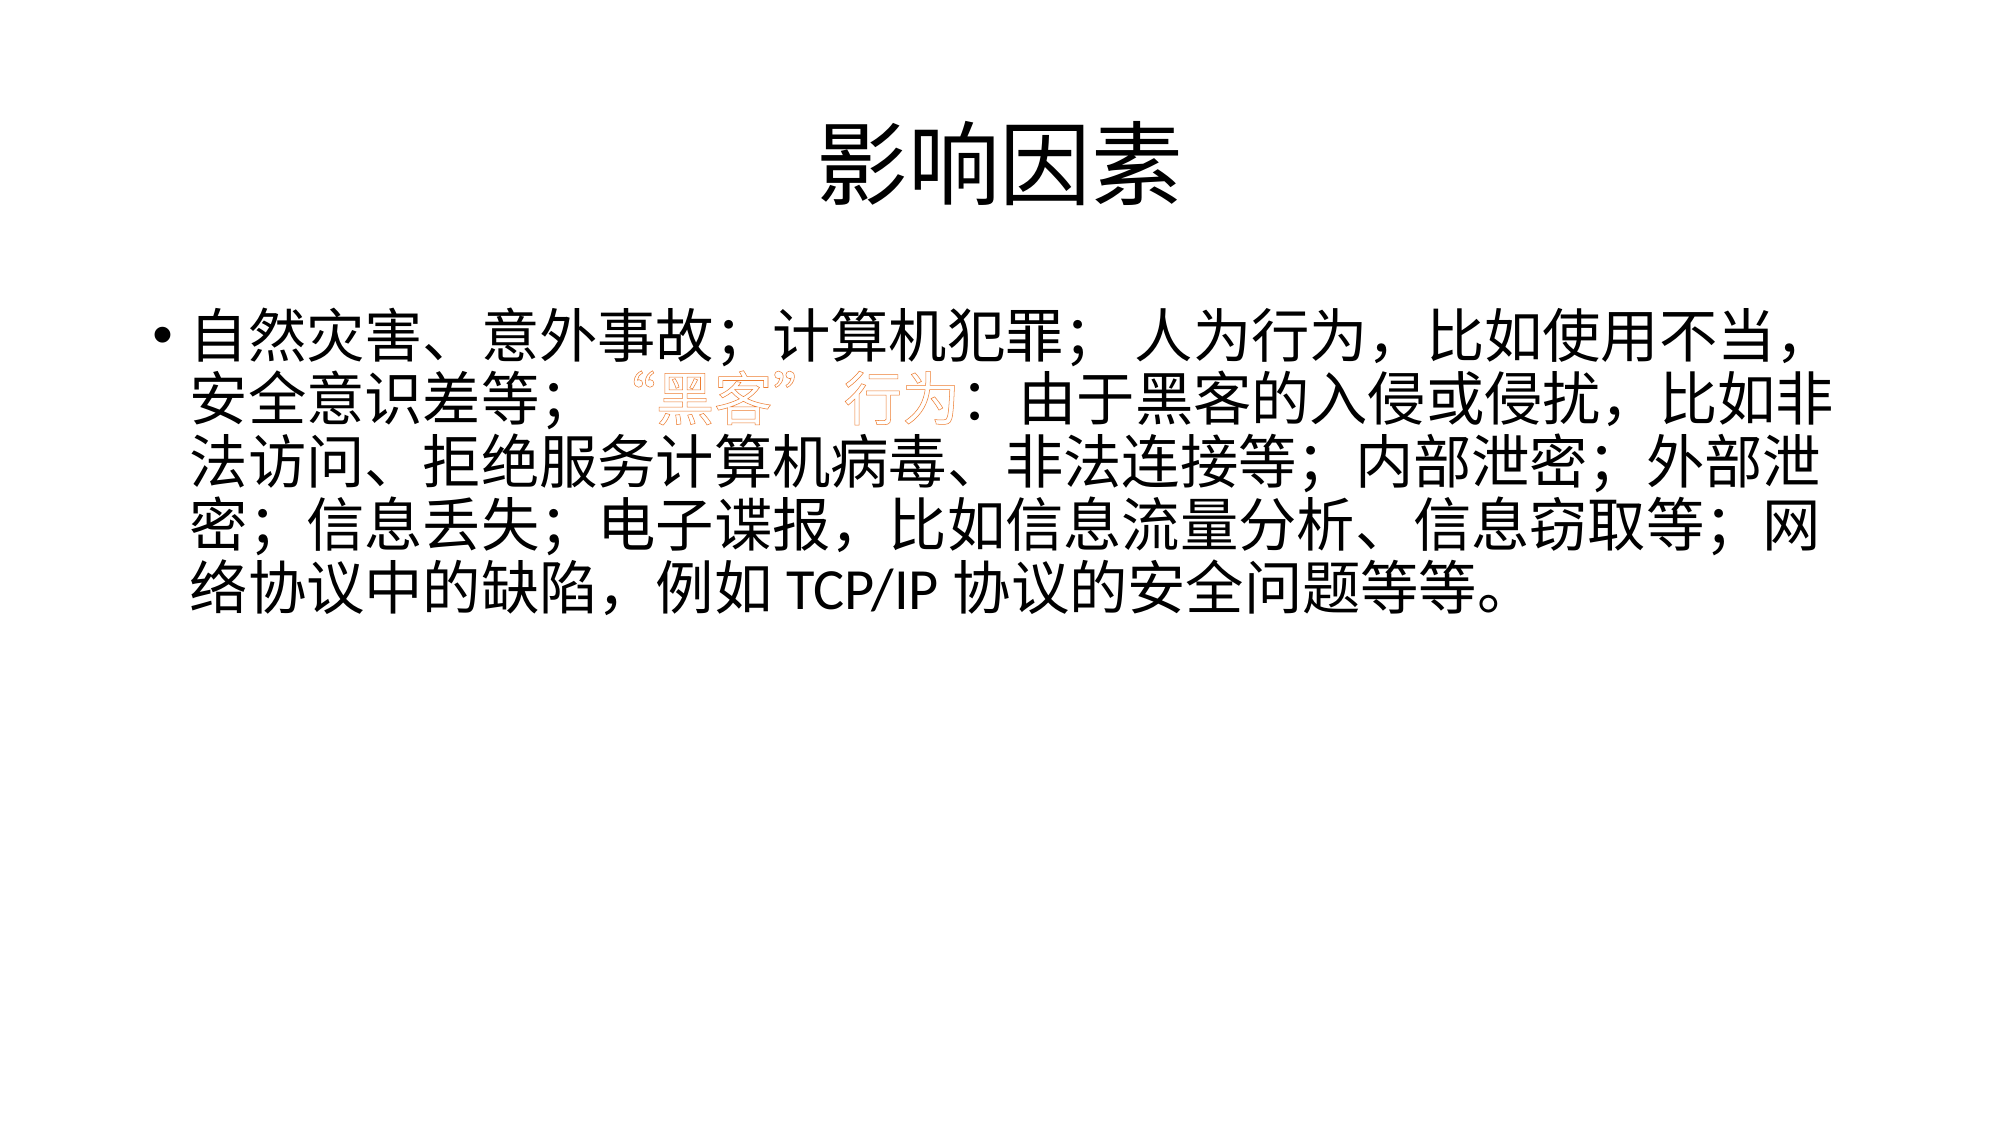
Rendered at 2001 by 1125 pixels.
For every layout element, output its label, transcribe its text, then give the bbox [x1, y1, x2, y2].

list 自然灾害、意外事故；计算机犯罪； 人为行为，比如使用不当，安全意识差等；“黑客” 行为：由于黑客的入侵或侵扰，比如非法访问、拒绝服务计算机病毒、非法连接等；内部泄密；外部泄密；信息丢失；电子谍报，比如信息流量分析、信息窃取等；网络协议中的缺陷，例如TCP/IP协议的安全问题等等。 [137, 299, 1863, 1014]
title 影响因素 [137, 59, 1863, 278]
